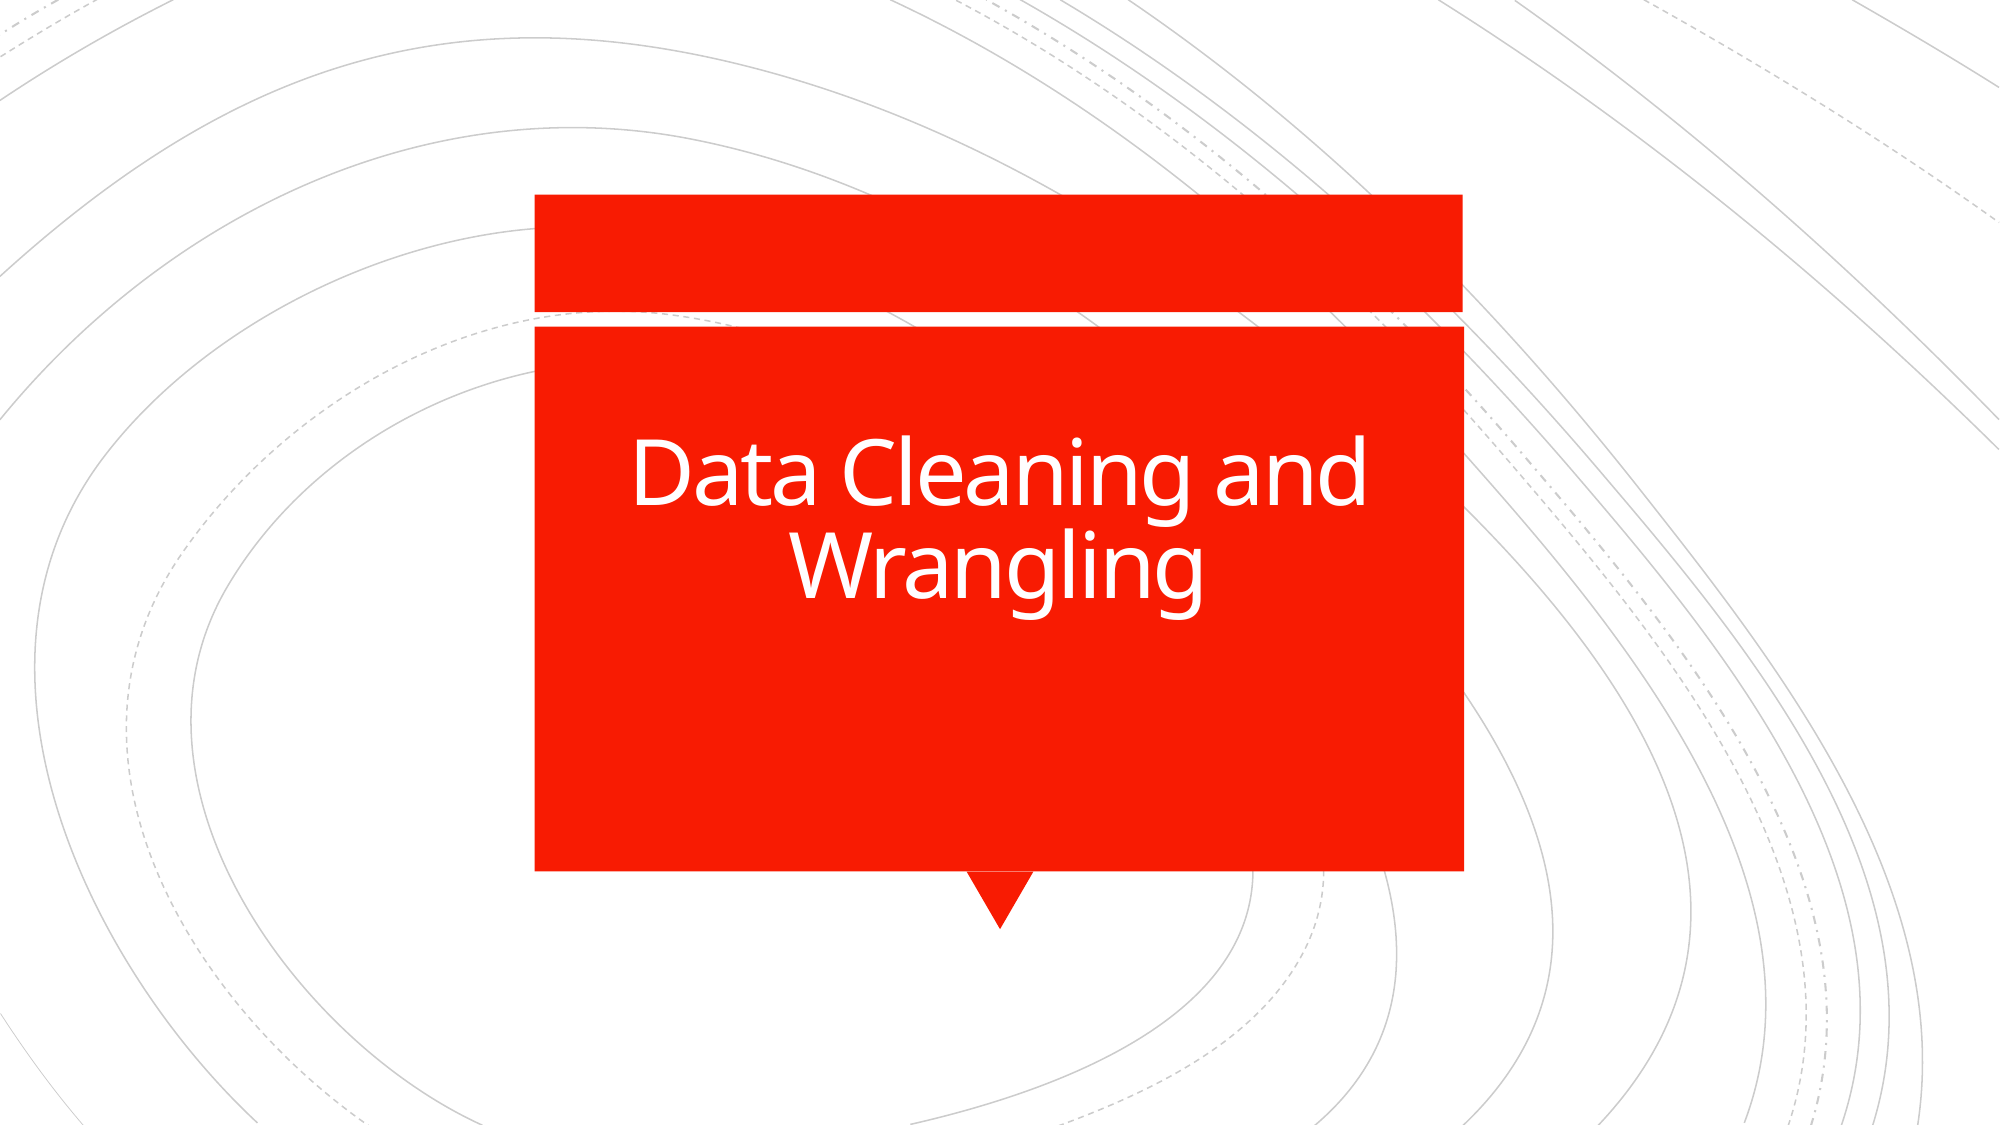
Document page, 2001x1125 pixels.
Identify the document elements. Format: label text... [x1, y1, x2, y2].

title Data Cleaning and Wrangling [548, 340, 1450, 618]
